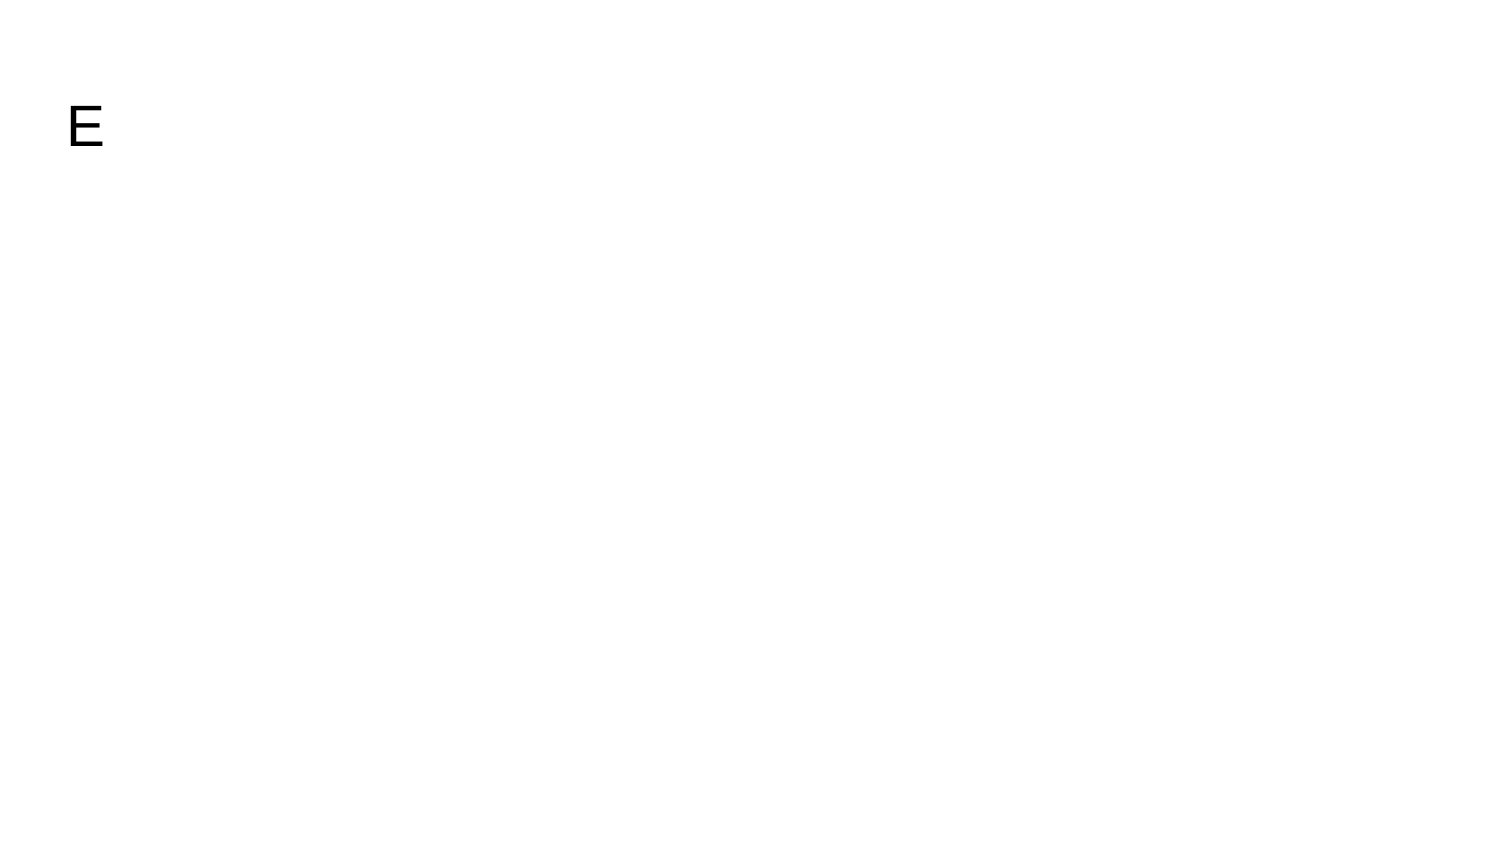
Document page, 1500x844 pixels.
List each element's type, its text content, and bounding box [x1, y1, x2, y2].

title E [51, 72, 1449, 167]
